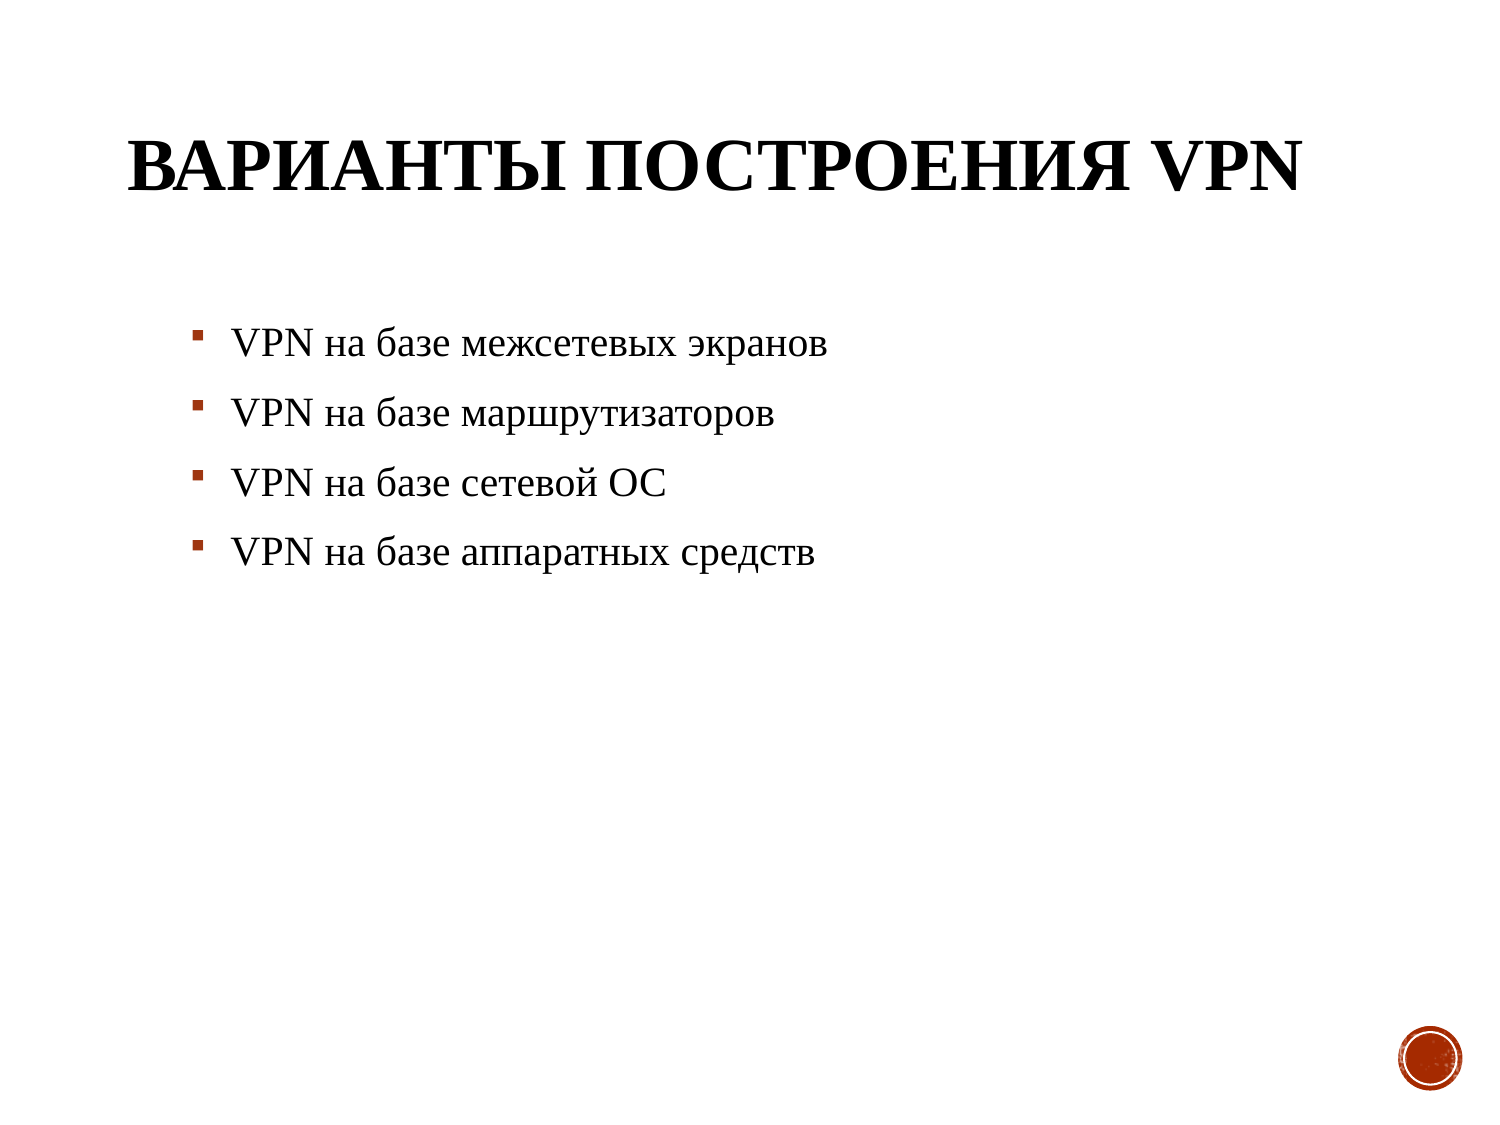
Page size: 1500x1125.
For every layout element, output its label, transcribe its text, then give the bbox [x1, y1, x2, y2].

list VPN на базе межсетевых экранов VPN на базе маршрутизаторов VPN на базе сетевой ОС VPN на базе аппаратных средств [174, 312, 1350, 763]
title Варианты построения VPN [112, 79, 1388, 344]
